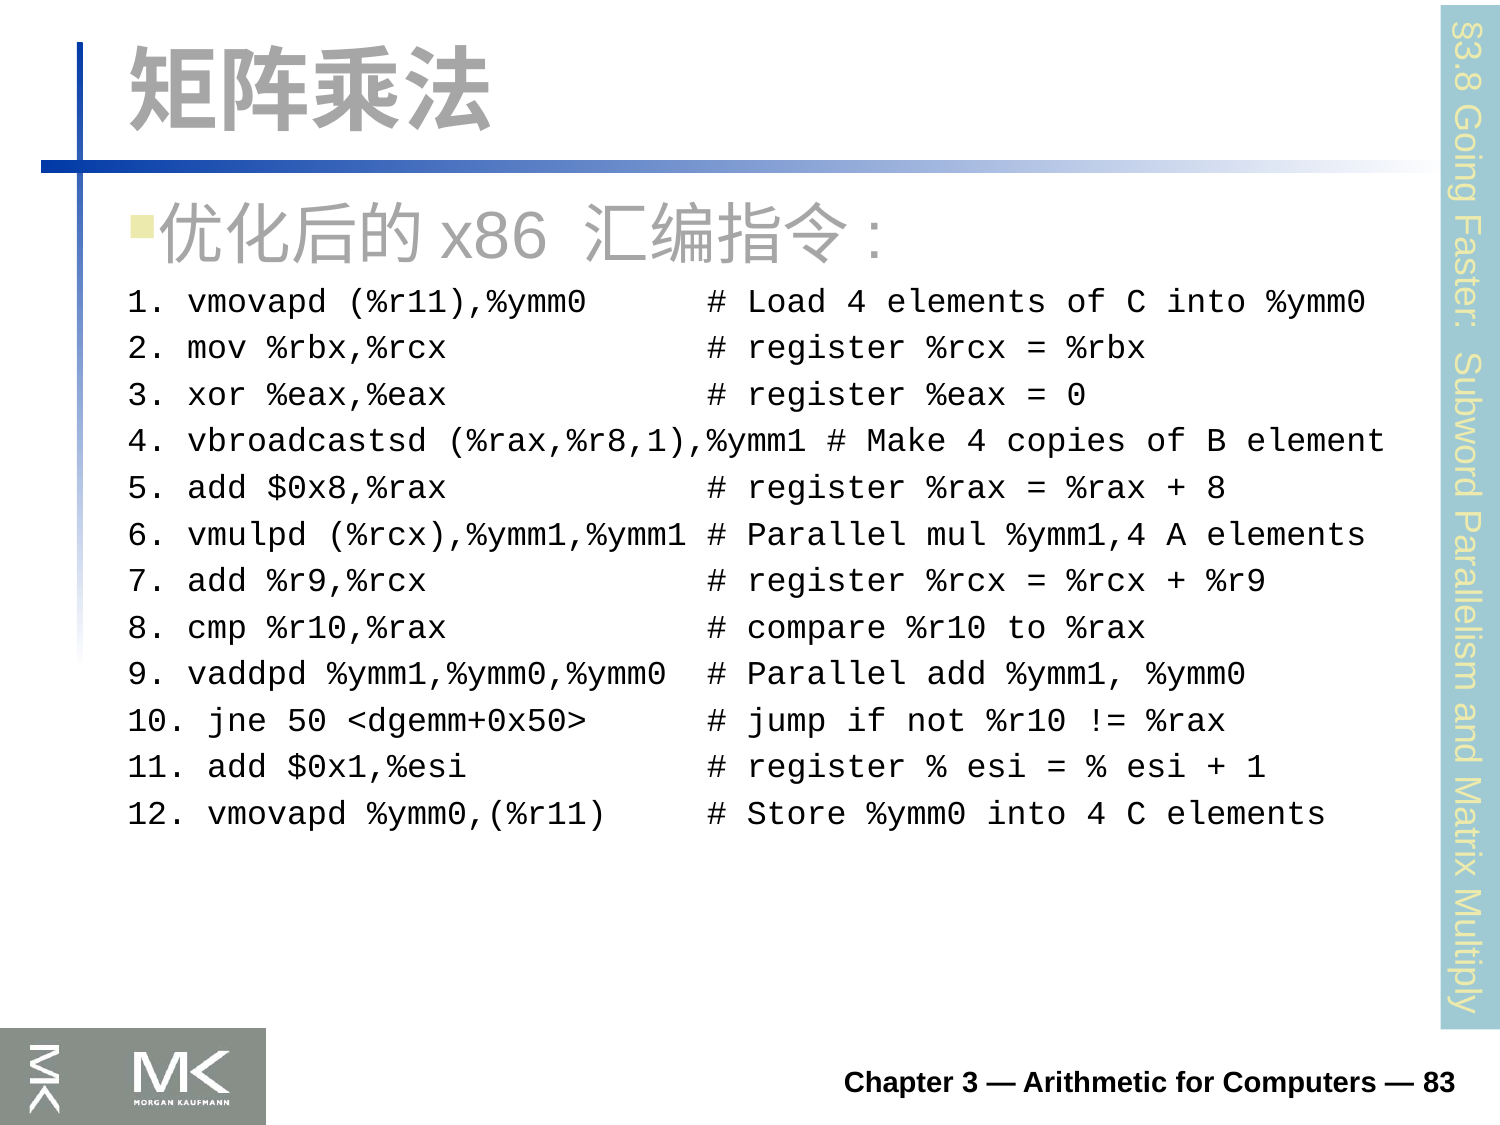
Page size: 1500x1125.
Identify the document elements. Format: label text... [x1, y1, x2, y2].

picture [0, 1028, 266, 1125]
text_box §3.8 Going Faster: Subword Parallelism and Matrix Multiply [1440, 5, 1500, 1030]
list 优化后的x86 汇编指令: 1. vmovapd (%r11),%ymm0 # Load 4 elements of C into %ymm0 2. mov %rbx,%rcx # register %rcx = %rbx 3. xor %eax,%eax # register %eax = 0 4. vbroadcastsd (%rax,%r8,1),%ymm1 # Make 4 copies of B element 5. add $0x8,%rax # register %rax = %rax + 8 6. vmulpd (%rcx),%ymm1,%ymm1 # Parallel mul %ymm1,4 A elements 7. add %r9,%rcx # register %rcx = %rcx + %r9 8. cmp %r10,%rax # compare %r10 to %rax 9. vaddpd %ymm1,%ymm0,%ymm0 # Parallel add %ymm1, %ymm0 10. jne 50 <dgemm+0x50> # jump if not %r10 != %rax 11. add $0x1,%esi # register % esi = % esi + 1 12. vmovapd %ymm0,(%r11) # Store %ymm0 into 4 C elements [111, 184, 1470, 1071]
footer Chapter 3 — Arithmetic for Computers — 83 [277, 1046, 1471, 1106]
title 矩阵乘法 [111, 0, 1468, 150]
